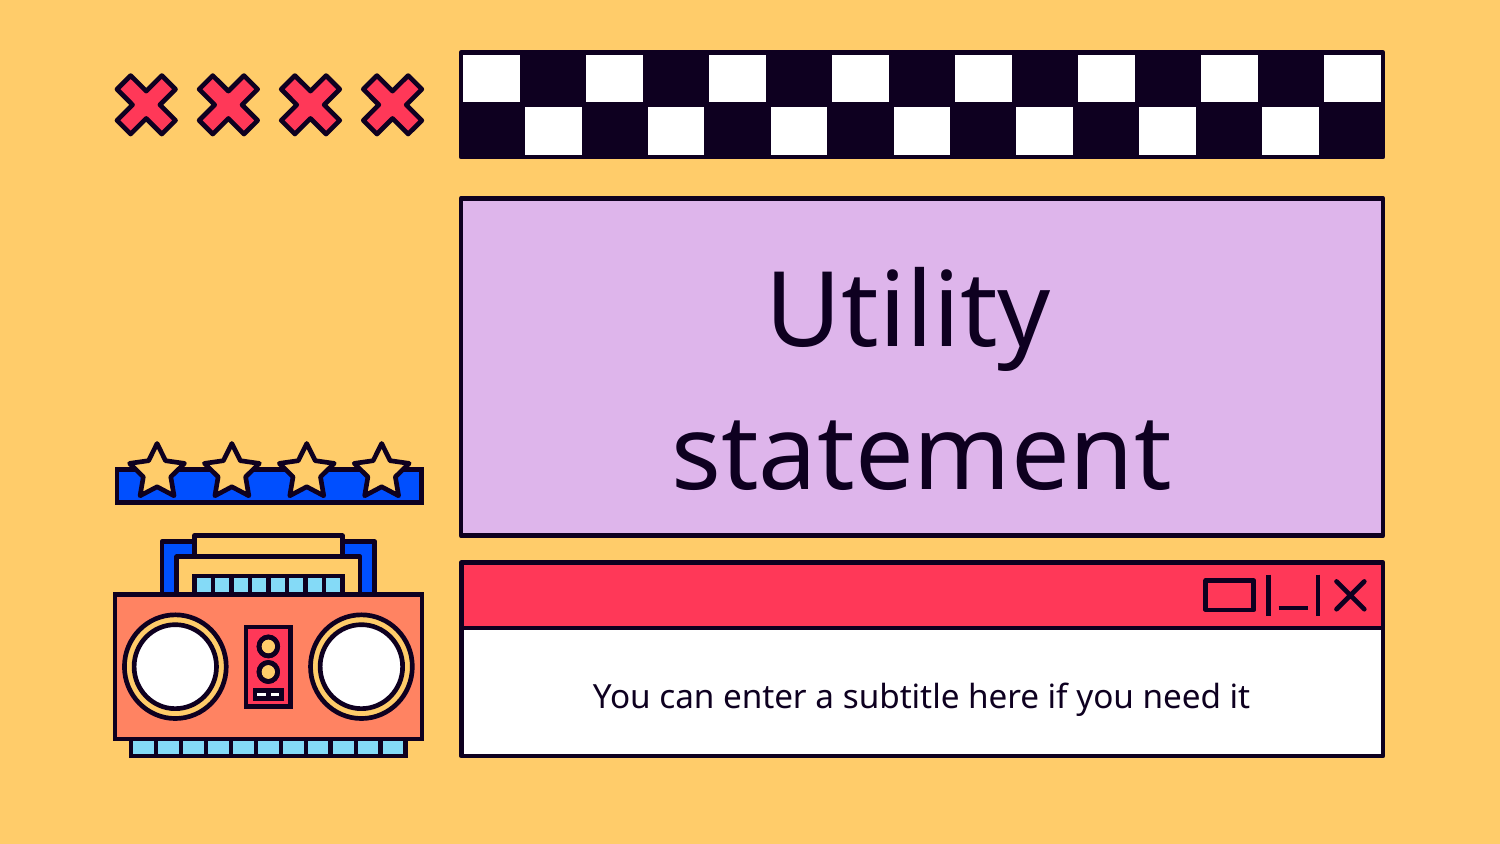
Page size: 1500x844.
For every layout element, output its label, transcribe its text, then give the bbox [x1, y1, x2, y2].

subtitle You can enter a subtitle here if you need it [459, 626, 1385, 758]
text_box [1205, 568, 1378, 623]
title Utility statement [459, 196, 1385, 538]
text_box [460, 52, 1384, 158]
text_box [116, 443, 423, 503]
text_box [199, 75, 258, 135]
text_box [281, 75, 340, 135]
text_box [114, 535, 423, 757]
text_box [116, 75, 176, 135]
text_box [363, 75, 422, 135]
text_box [461, 562, 1383, 628]
